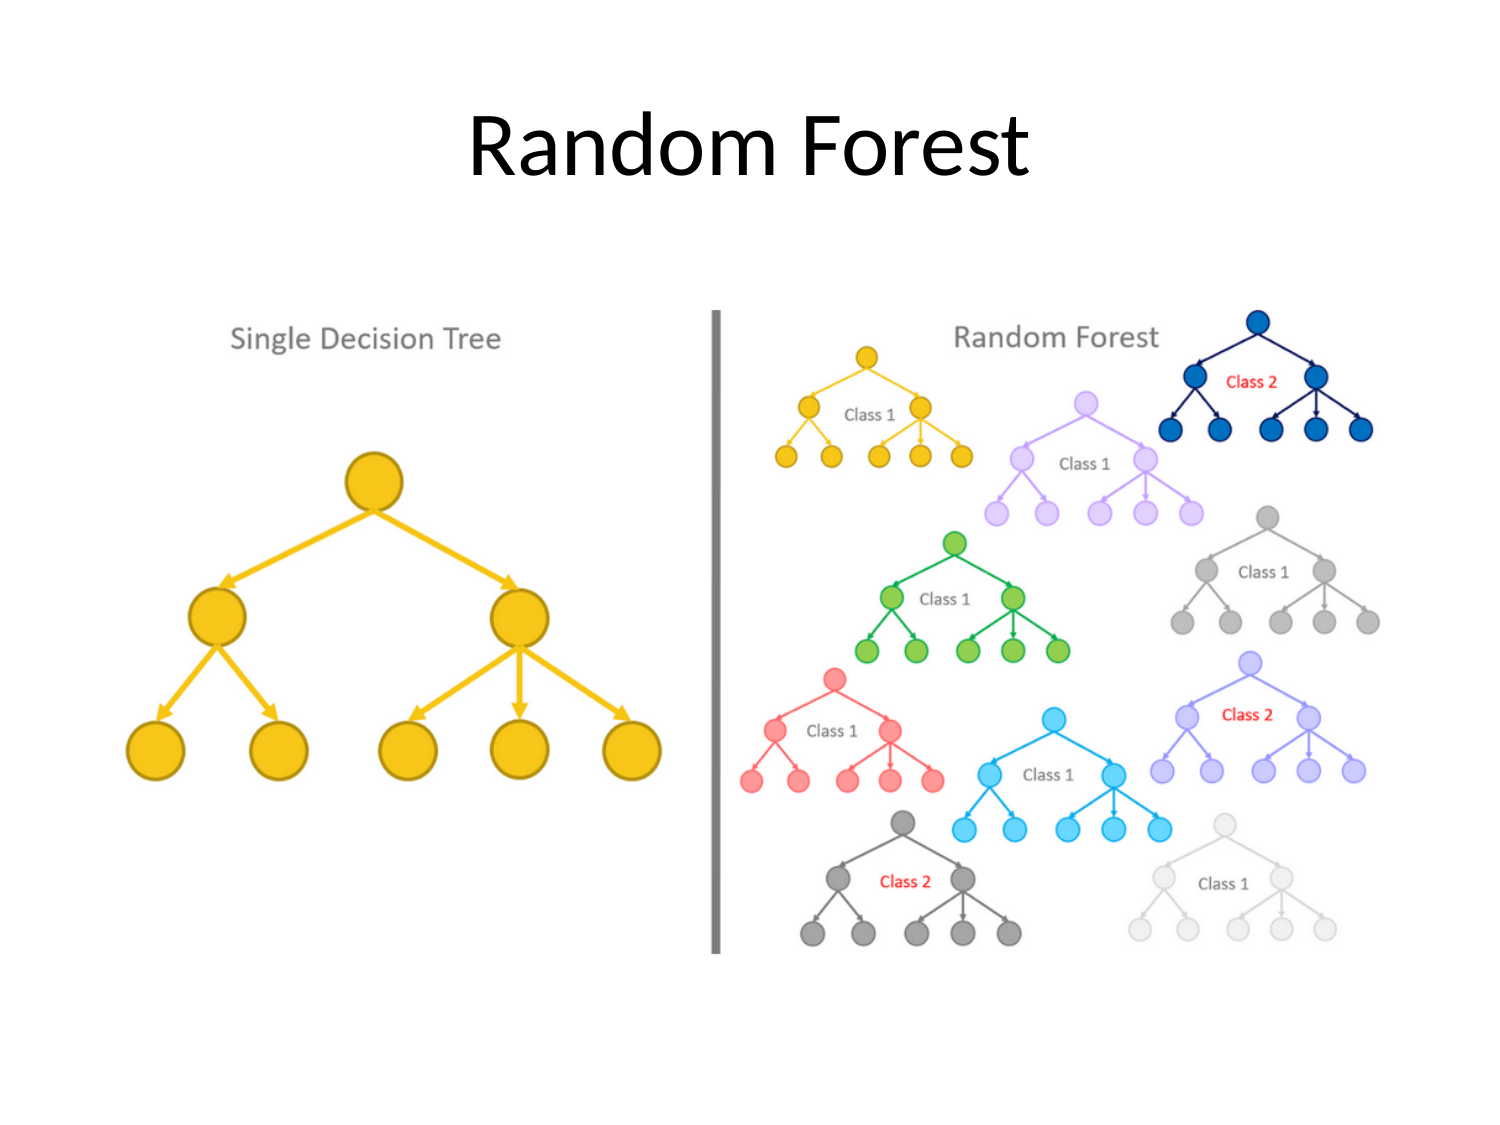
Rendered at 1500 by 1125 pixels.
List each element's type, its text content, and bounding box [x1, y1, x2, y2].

picture [74, 299, 1426, 969]
title Random Forest [75, 45, 1425, 233]
